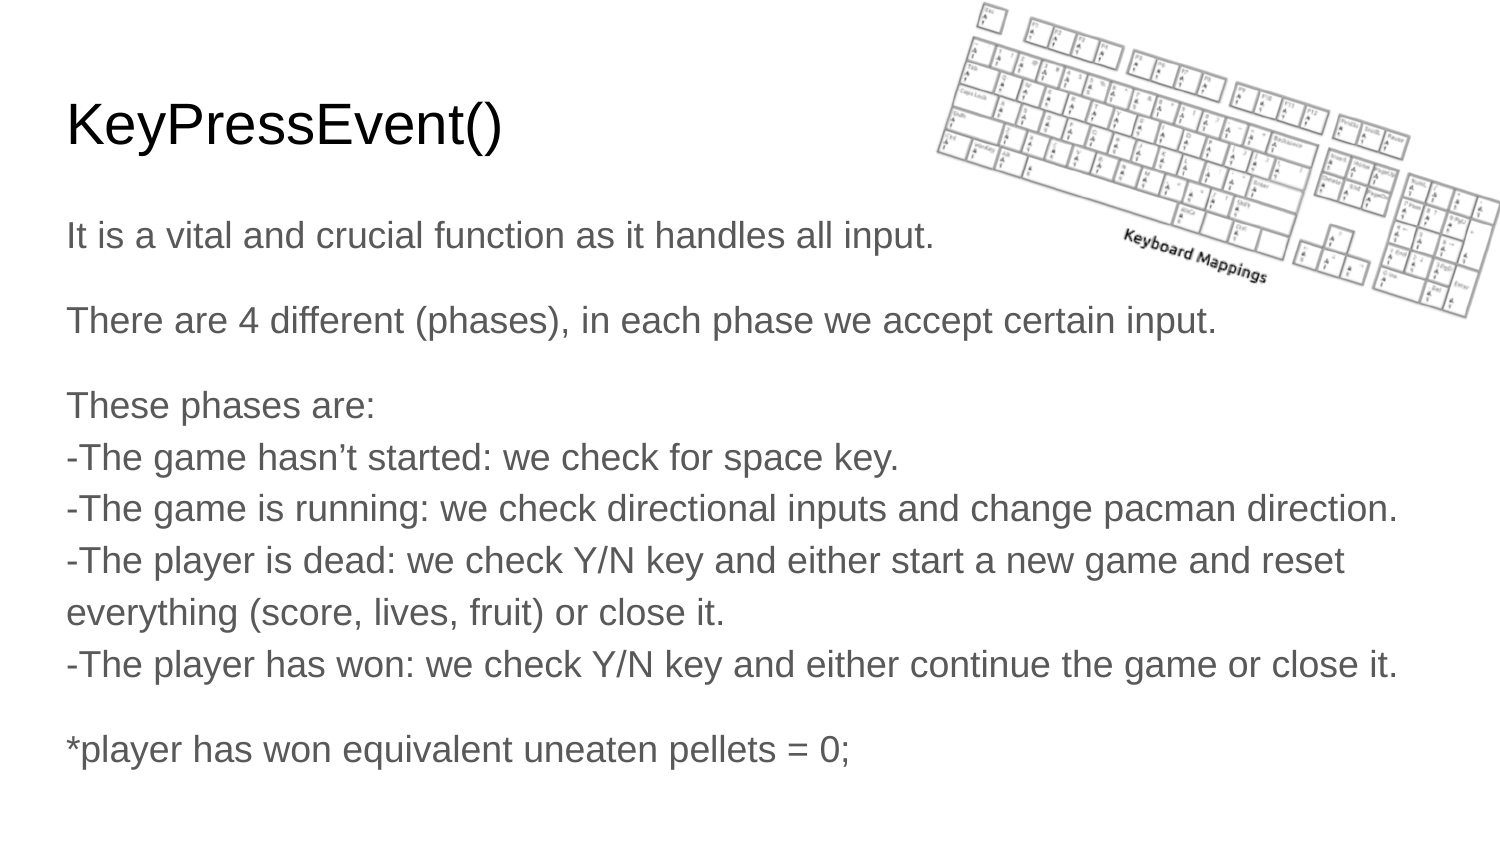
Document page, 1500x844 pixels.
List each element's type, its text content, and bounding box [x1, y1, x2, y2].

picture [904, 0, 1500, 358]
list It is a vital and crucial function as it handles all input. There are 4 different (phases), in each phase we accept certain input. These phases are: -The game hasn’t started: we check for space key. -The game is running: we check directional inputs and change pacman direction. -The player is dead: we check Y/N key and either start a new game and reset everything (score, lives, fruit) or close it. -The player has won: we check Y/N key and either continue the game or close it. *player has won equivalent uneaten pellets = 0; [51, 189, 1449, 750]
title KeyPressEvent() [51, 71, 750, 167]
